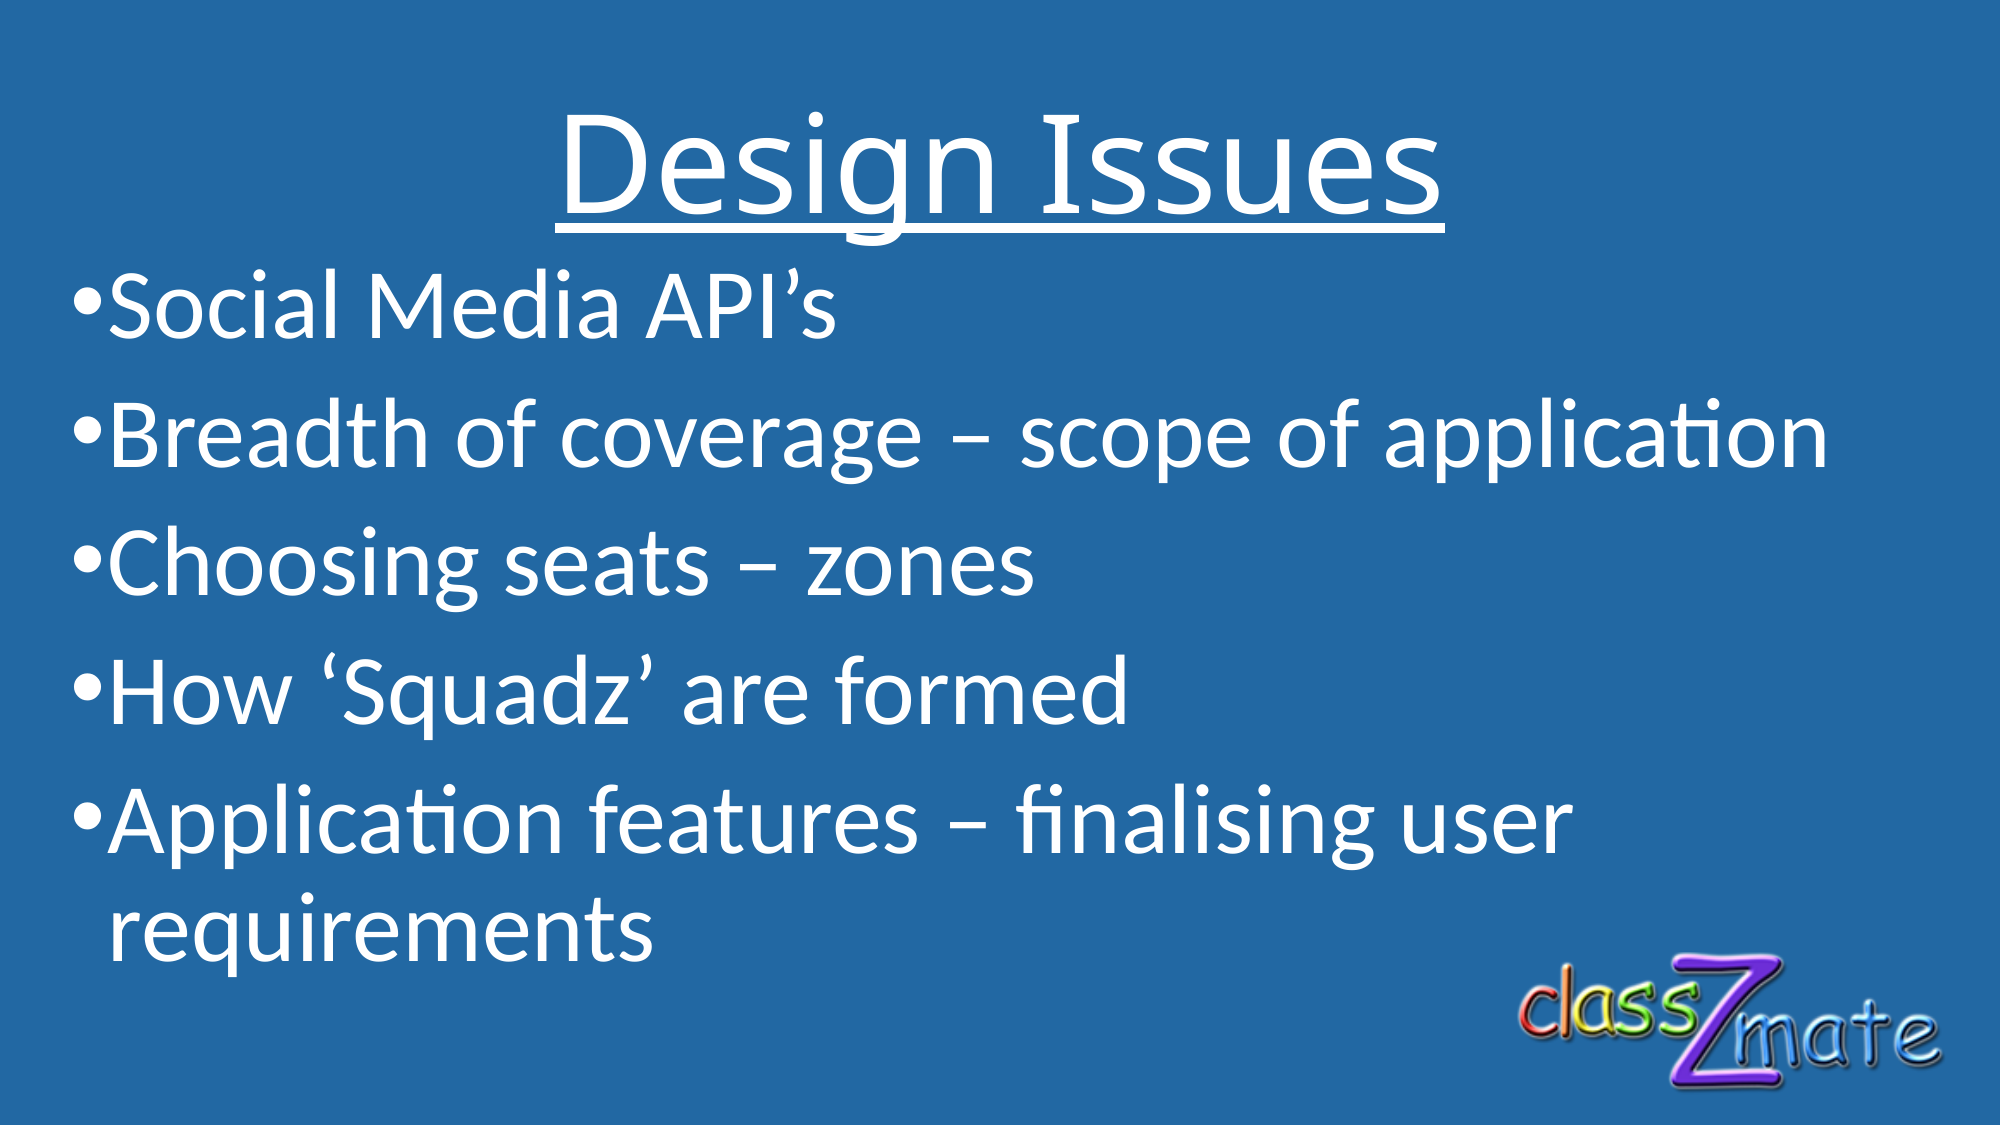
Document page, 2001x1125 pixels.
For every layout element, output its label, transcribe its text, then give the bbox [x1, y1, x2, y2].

list Social Media API’s Breadth of coverage – scope of application Choosing seats – zones How ‘Squadz’ are formed Application features – finalising user requirements [55, 244, 1963, 1044]
title Design Issues [137, 59, 1863, 244]
picture [1462, 951, 2000, 1095]
